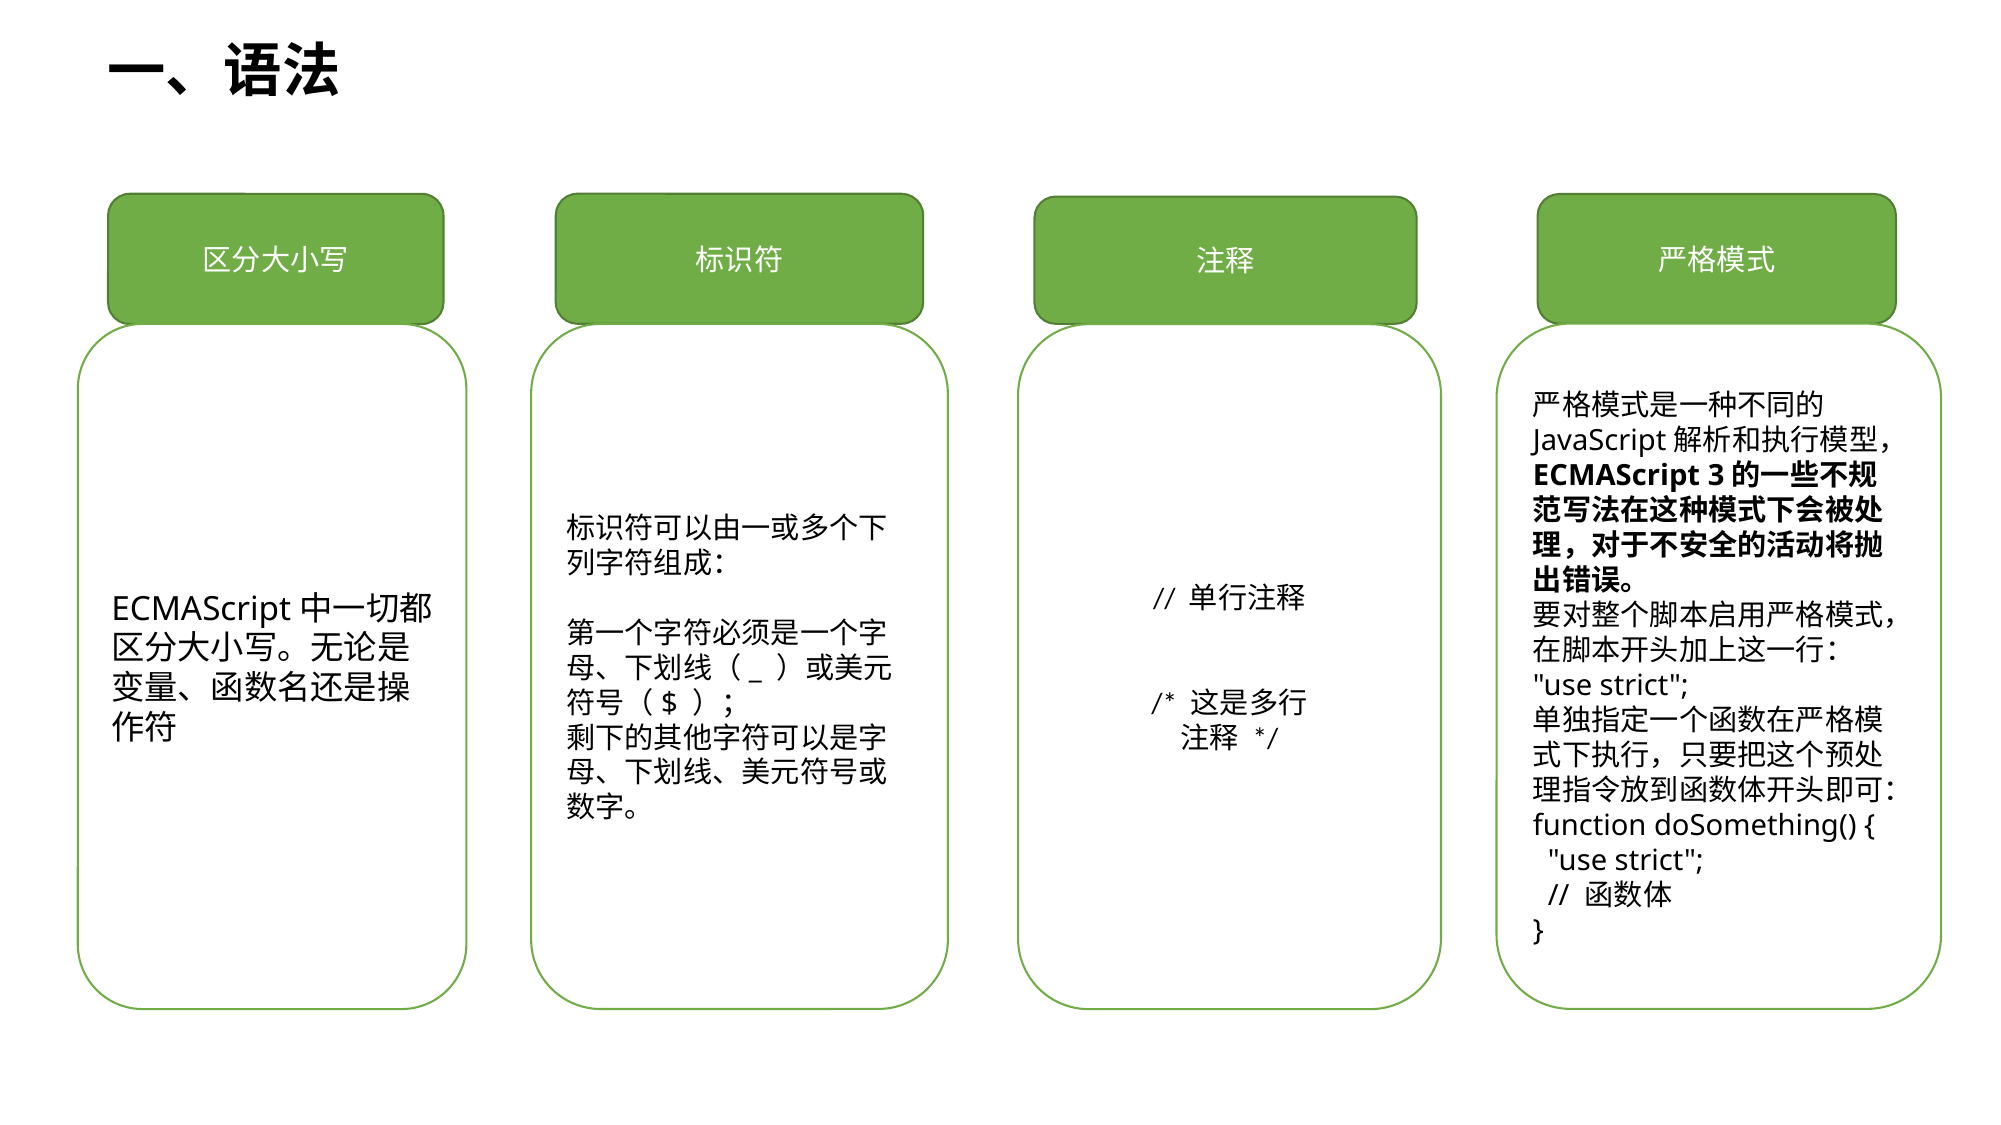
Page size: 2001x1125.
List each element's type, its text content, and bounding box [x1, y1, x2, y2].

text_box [1018, 196, 1441, 1010]
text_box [77, 193, 467, 1010]
text_box 一、语法 [92, 25, 1108, 111]
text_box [531, 193, 948, 1009]
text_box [1496, 193, 1942, 1009]
